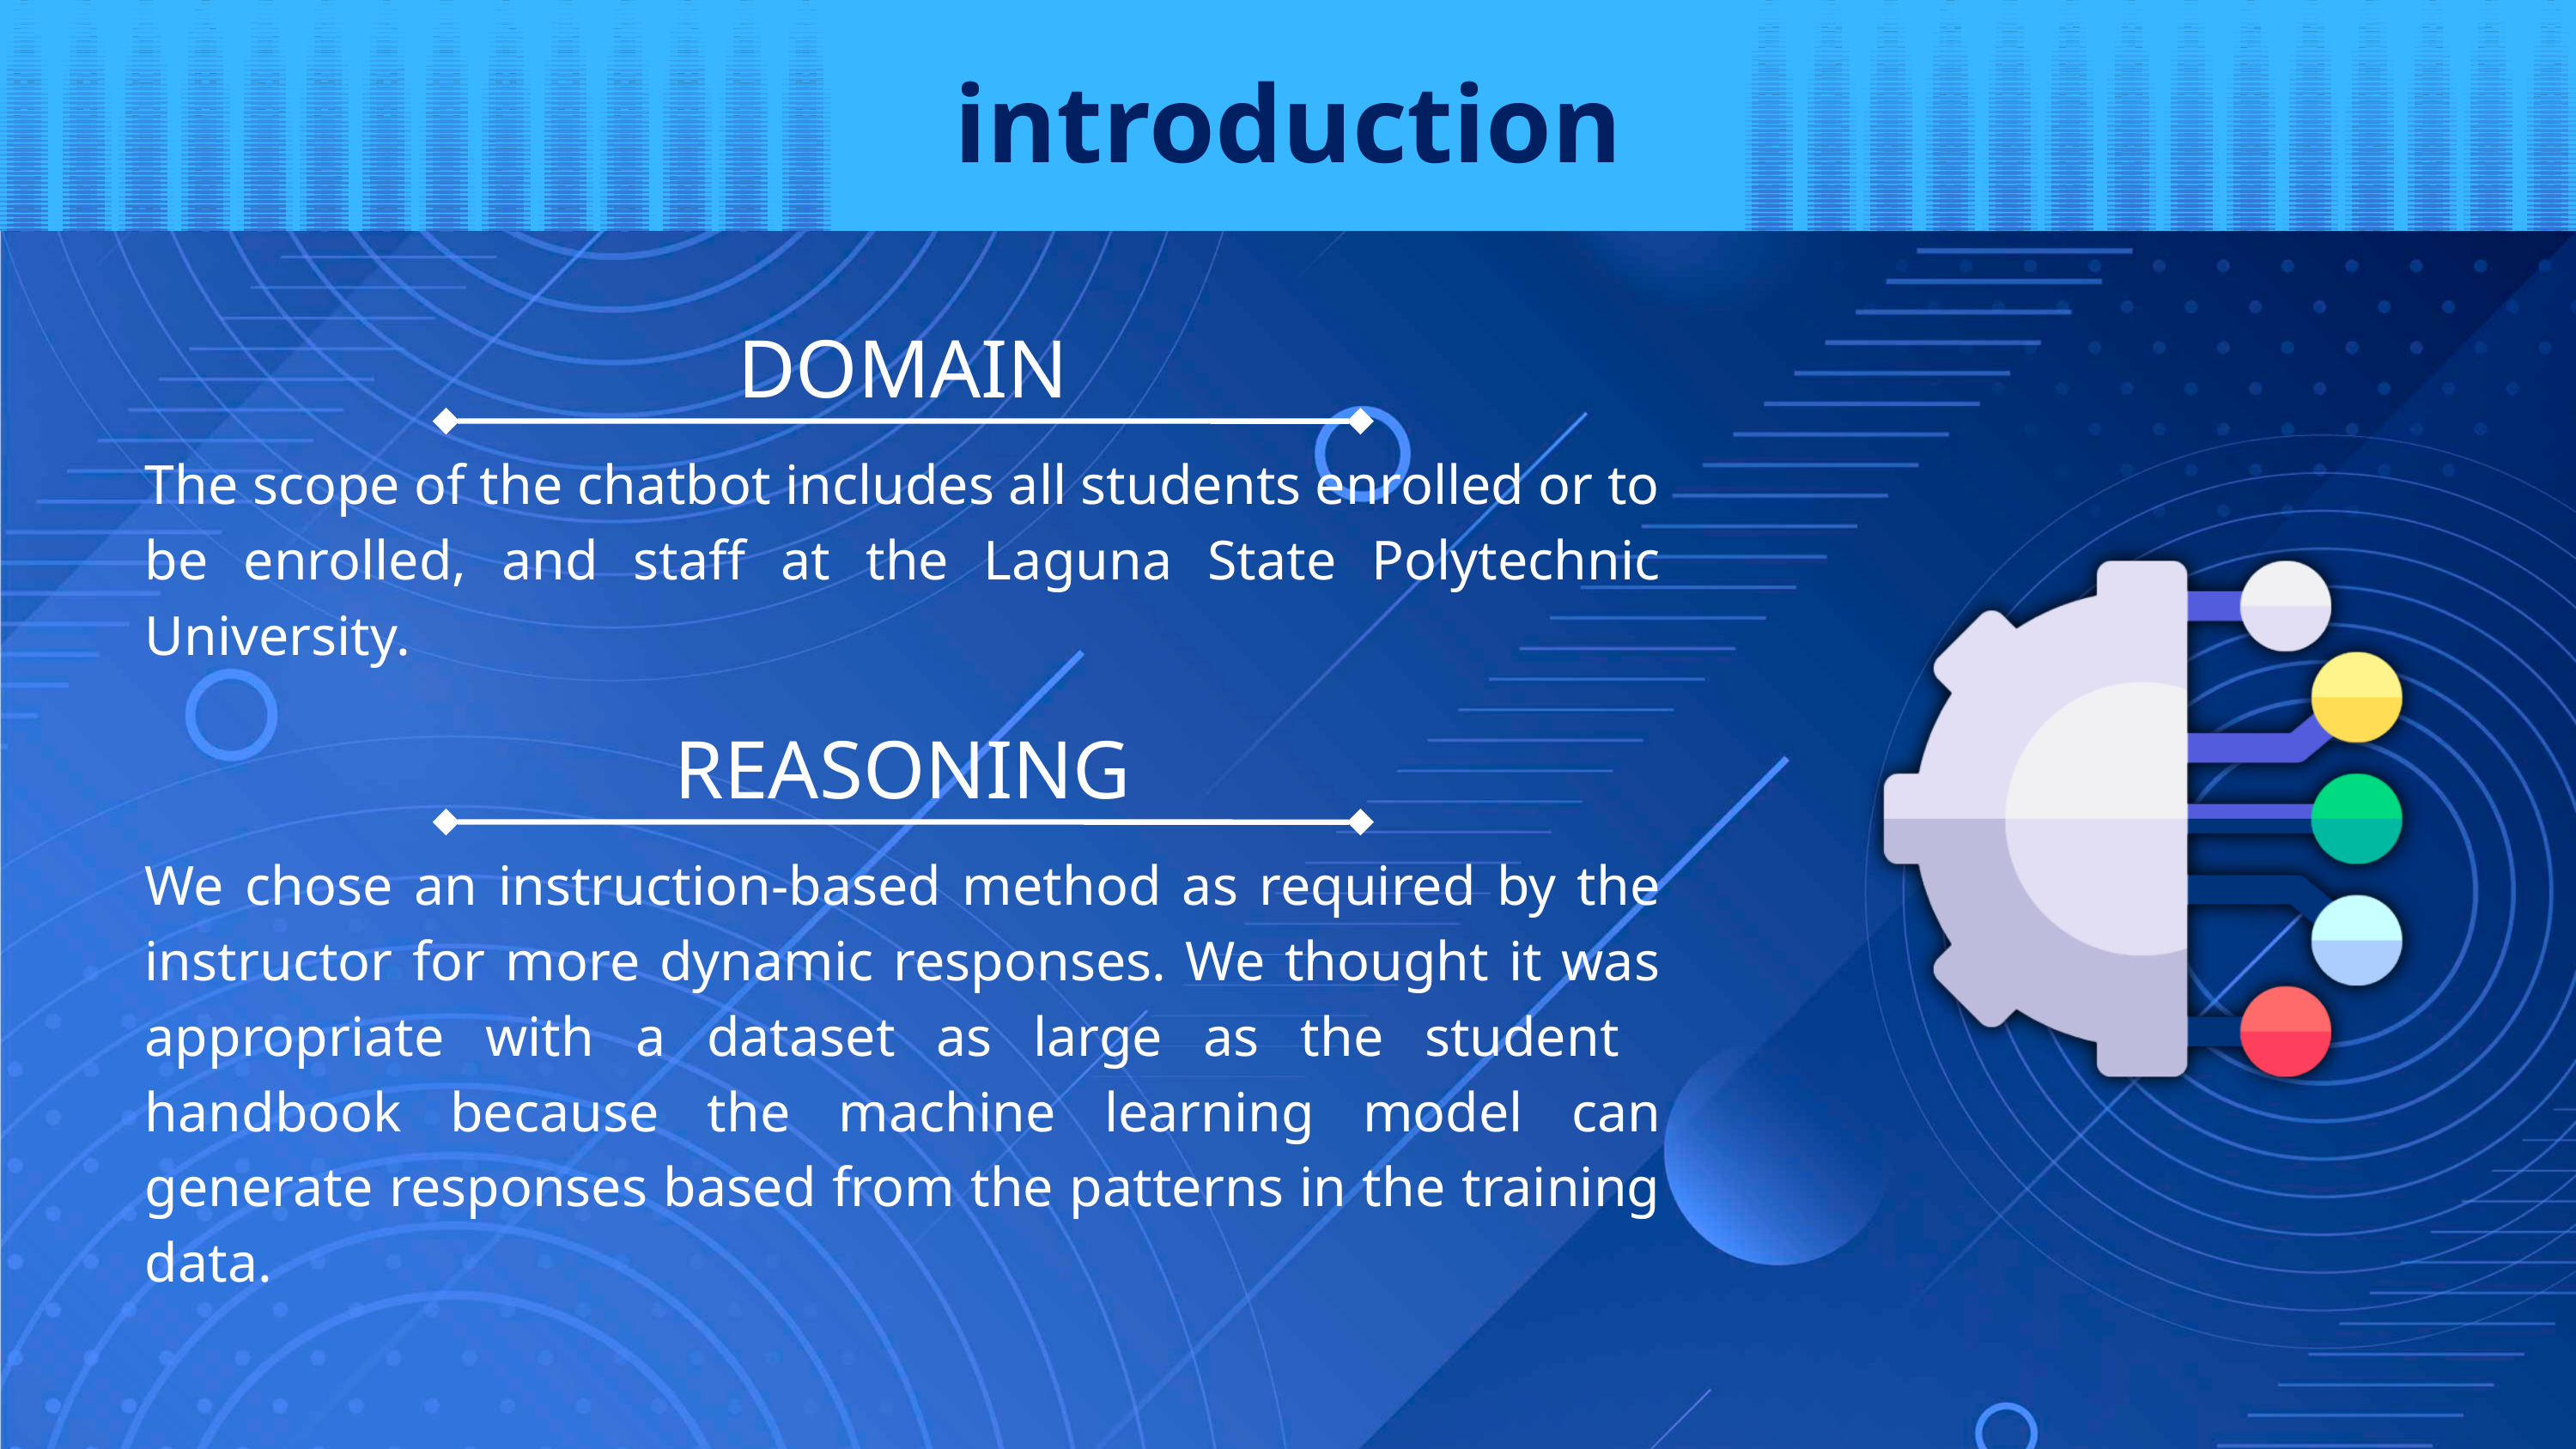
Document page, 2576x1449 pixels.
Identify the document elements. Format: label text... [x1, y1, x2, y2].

text_box [437, 815, 1370, 831]
text_box REASONING [206, 735, 1601, 815]
text_box [0, 241, 2576, 1449]
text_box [0, 0, 2576, 232]
text_box [437, 415, 1370, 430]
text_box We chose an instruction-based method as required by the instructor for more dynamic responses. We thought it was appropriate with a dataset as large as the student handbook because the machine learning model can generate responses based from the patterns in the training data. [144, 840, 1662, 1294]
text_box DOMAIN [206, 334, 1601, 415]
text_box [1855, 530, 2432, 1108]
text_box The scope of the chatbot includes all students enrolled or to be enrolled, and staff at the Laguna State Polytechnic University. [144, 440, 1662, 666]
